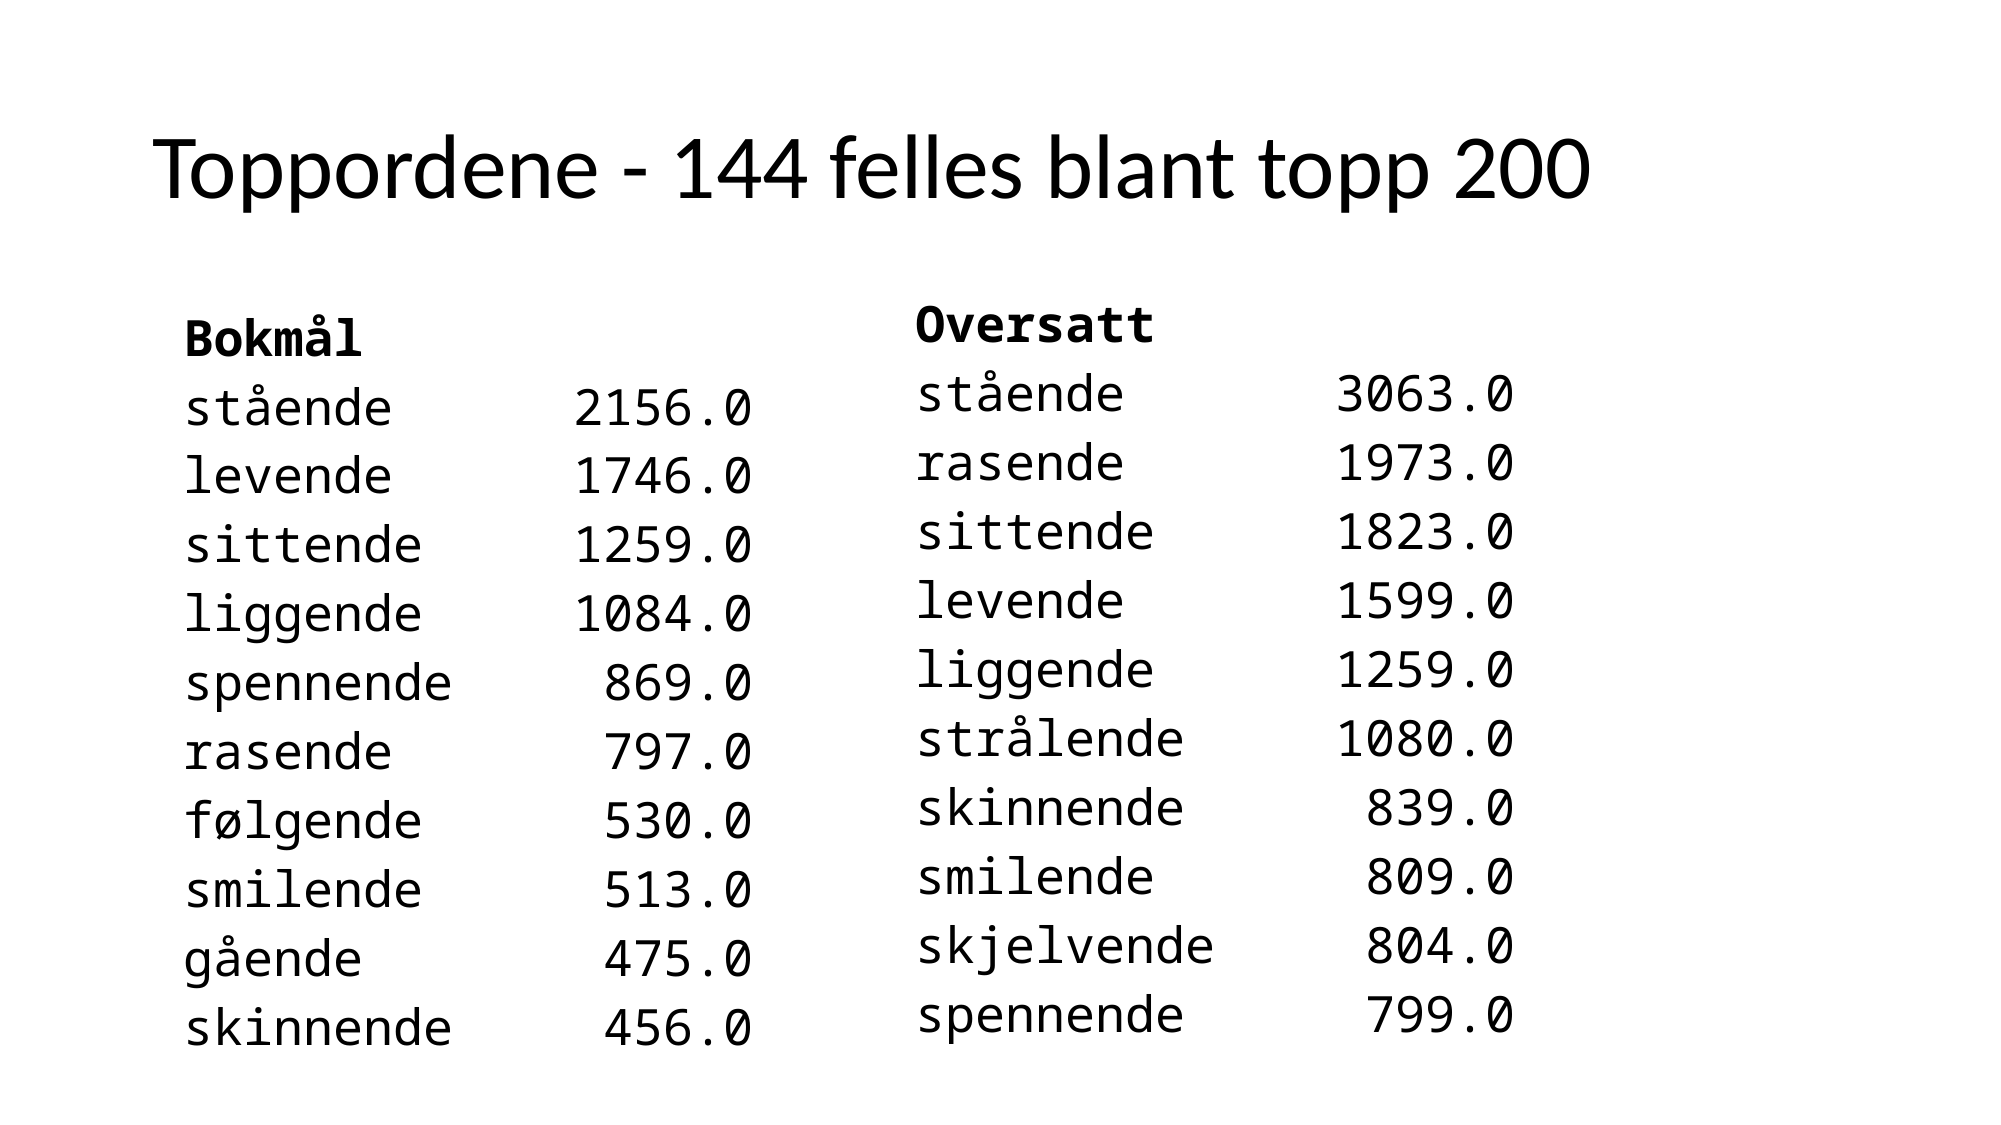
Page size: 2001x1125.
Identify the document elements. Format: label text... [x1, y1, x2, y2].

text_box Oversatt stående 3063.0 rasende 1973.0 sittende 1823.0 levende 1599.0 liggende 1259.0 strålende 1080.0 skinnende 839.0 smilende 809.0 skjelvende 804.0 spennende 799.0 [900, 277, 1569, 1082]
text_box Bokmål stående 2156.0 levende 1746.0 sittende 1259.0 liggende 1084.0 spennende 869.0 rasende 797.0 følgende 530.0 smilende 513.0 gående 475.0 skinnende 456.0 [168, 290, 803, 1043]
title Toppordene - 144 felles blant topp 200 [137, 59, 1863, 278]
